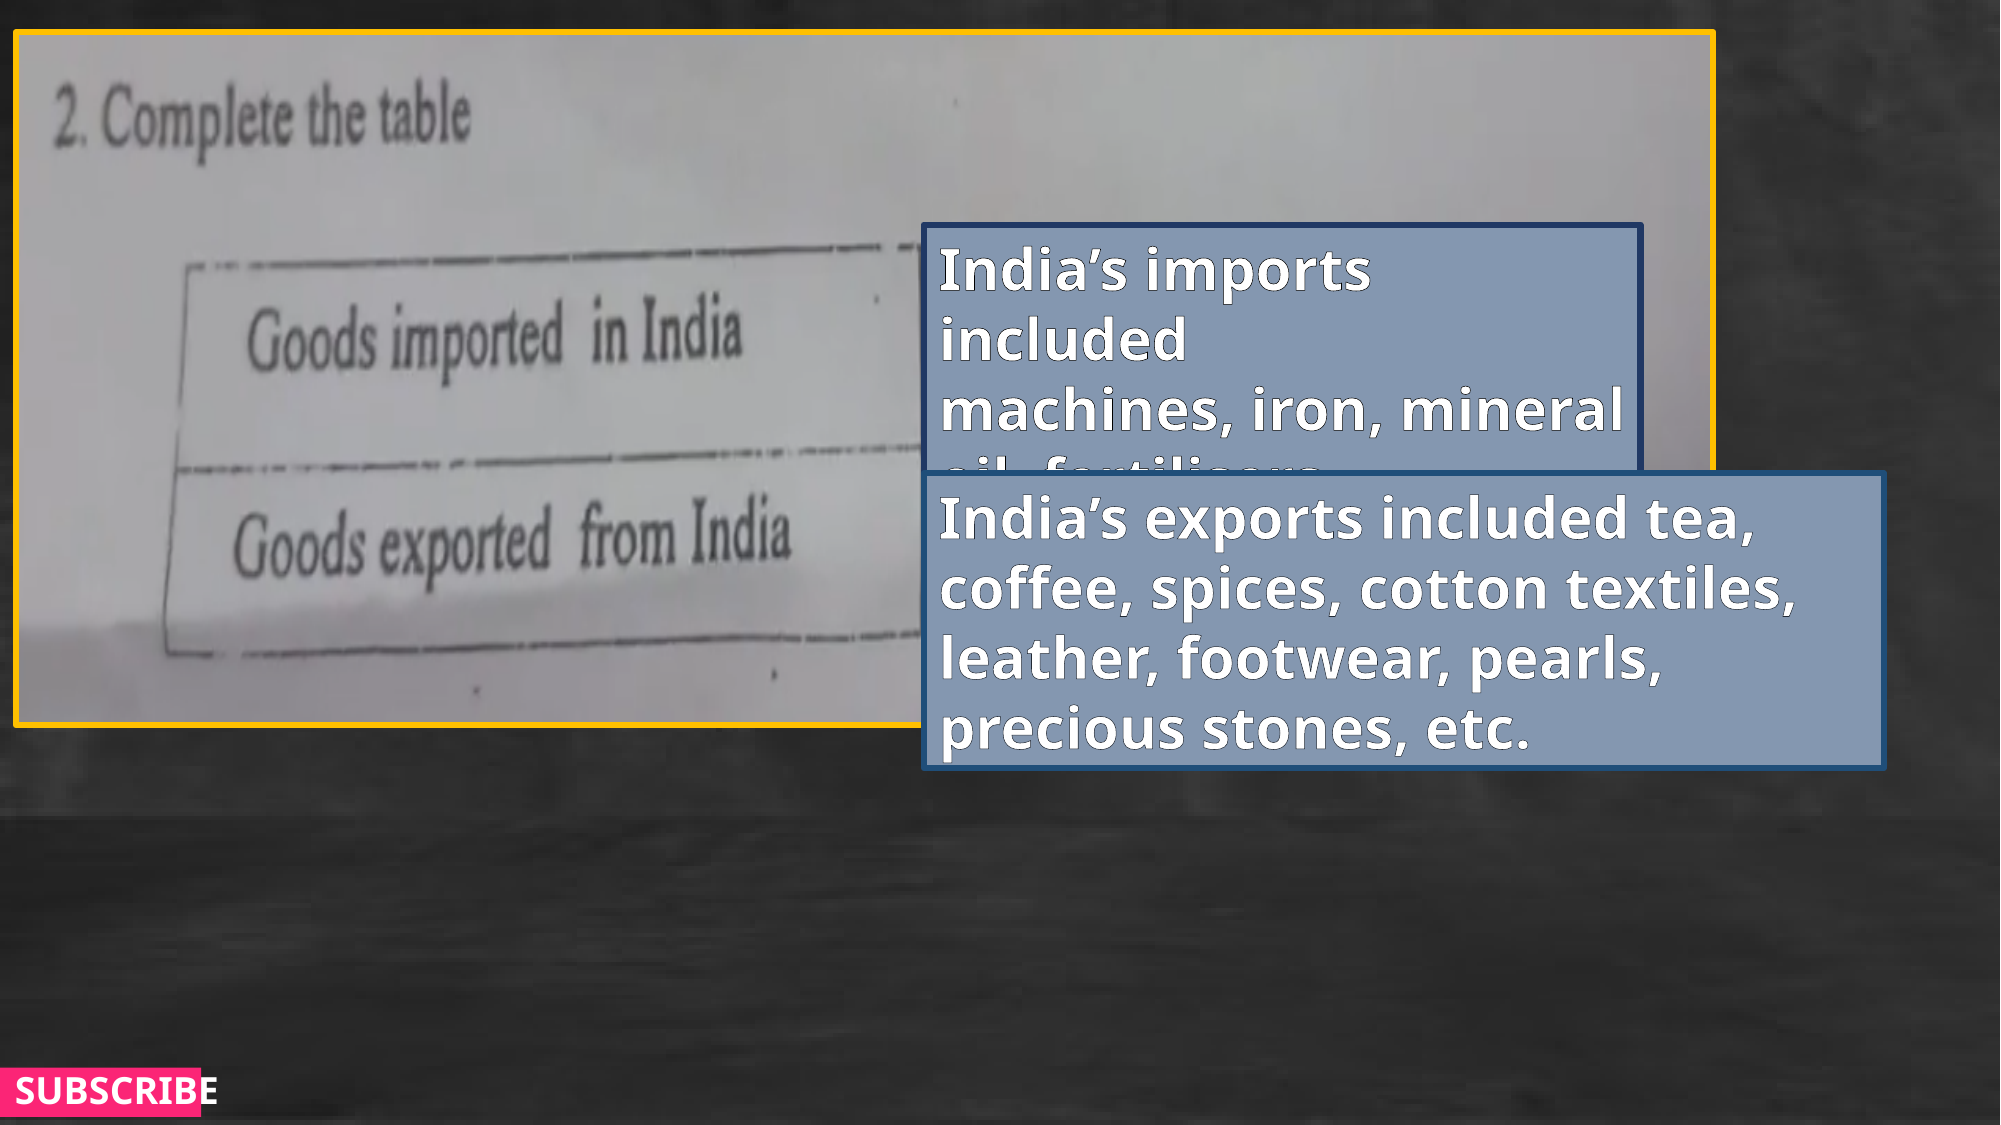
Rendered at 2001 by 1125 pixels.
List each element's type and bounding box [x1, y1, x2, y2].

picture [0, 0, 2000, 1125]
text_box [0, 1059, 282, 1125]
